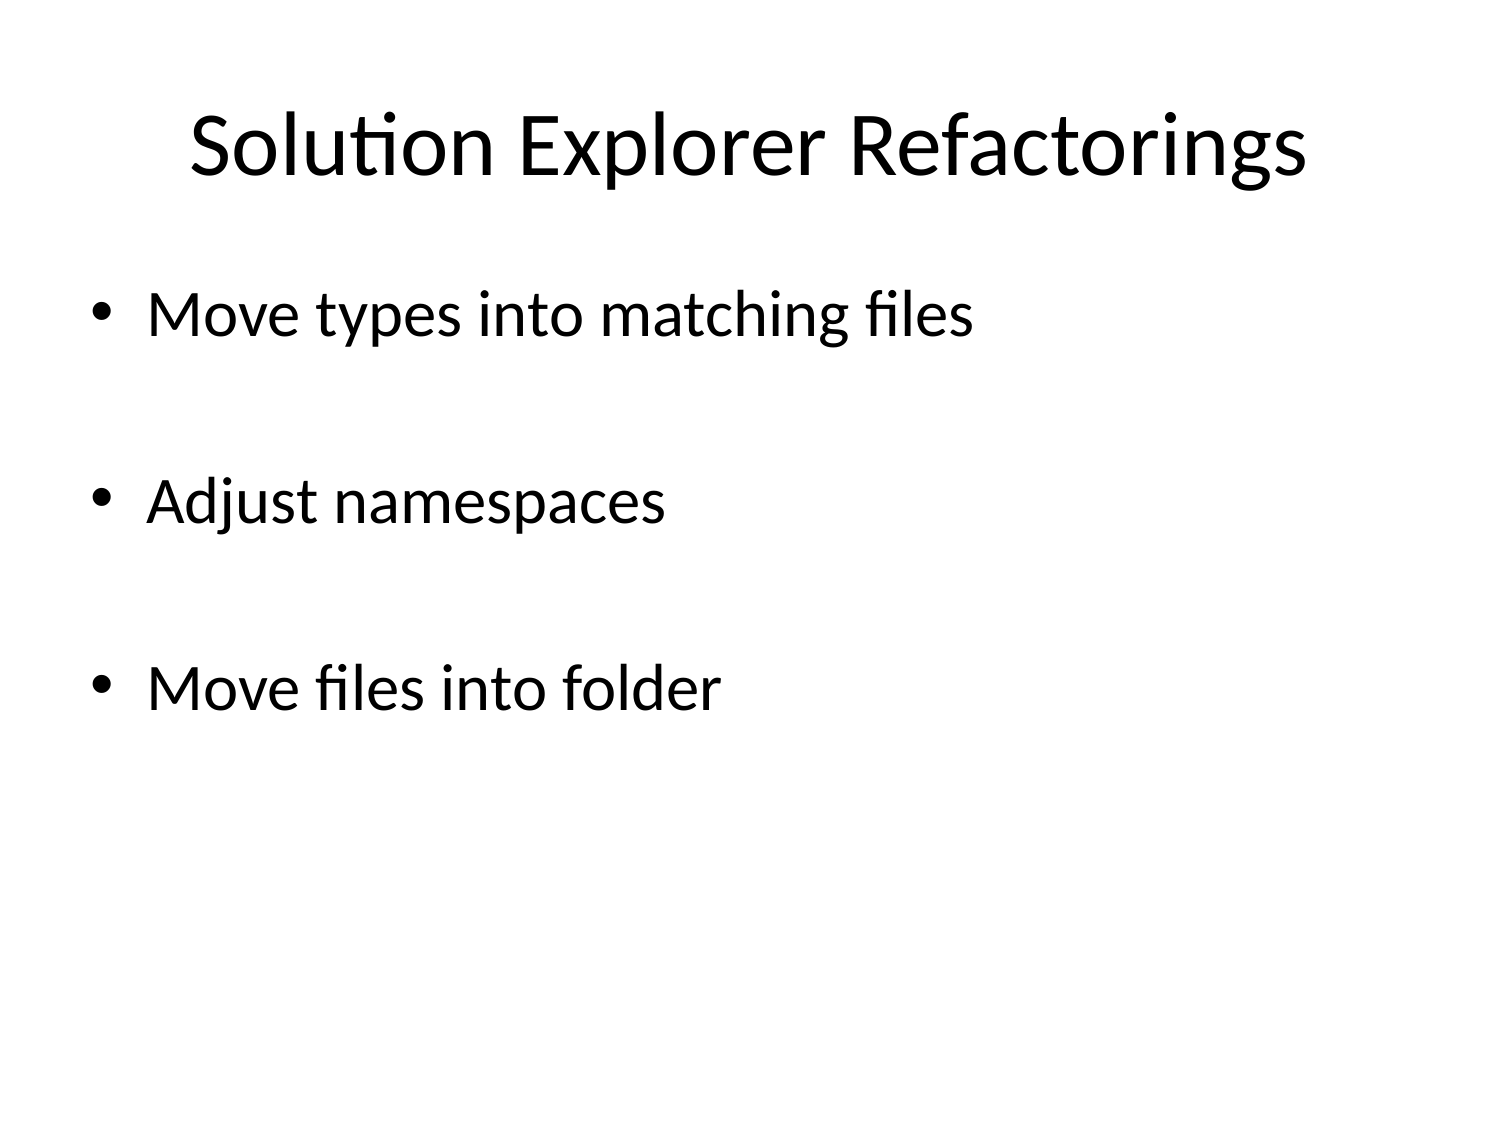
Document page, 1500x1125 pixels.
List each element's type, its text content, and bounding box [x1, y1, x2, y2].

list Move types into matching files Adjust namespaces Move files into folder [75, 262, 1425, 1005]
title Solution Explorer Refactorings [75, 45, 1425, 233]
